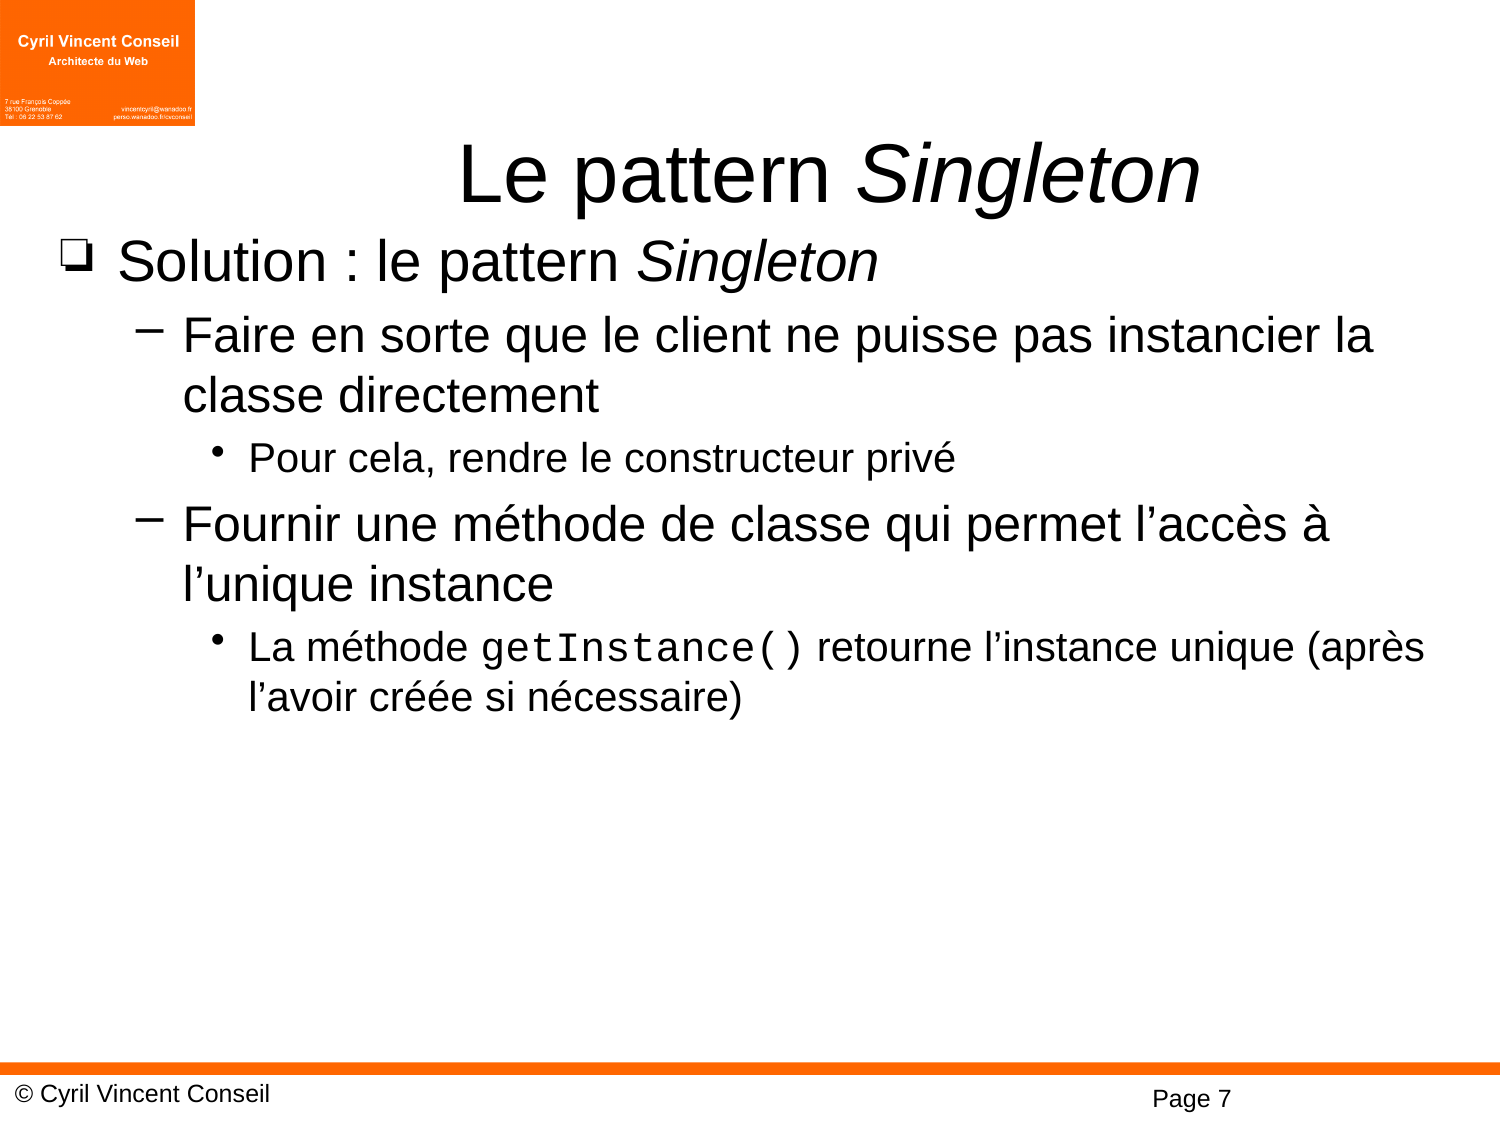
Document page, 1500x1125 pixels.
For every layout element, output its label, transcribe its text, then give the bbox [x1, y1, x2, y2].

title Le pattern Singleton [192, 75, 1468, 263]
picture [0, 0, 195, 126]
list Solution : le pattern Singleton Faire en sorte que le client ne puisse pas instancier la classe directement Pour cela, rendre le constructeur privé Fournir une méthode de classe qui permet l’accès à l’unique instance La méthode getInstance() retourne l’instance unique (après l’avoir créée si nécessaire) [45, 215, 1457, 641]
